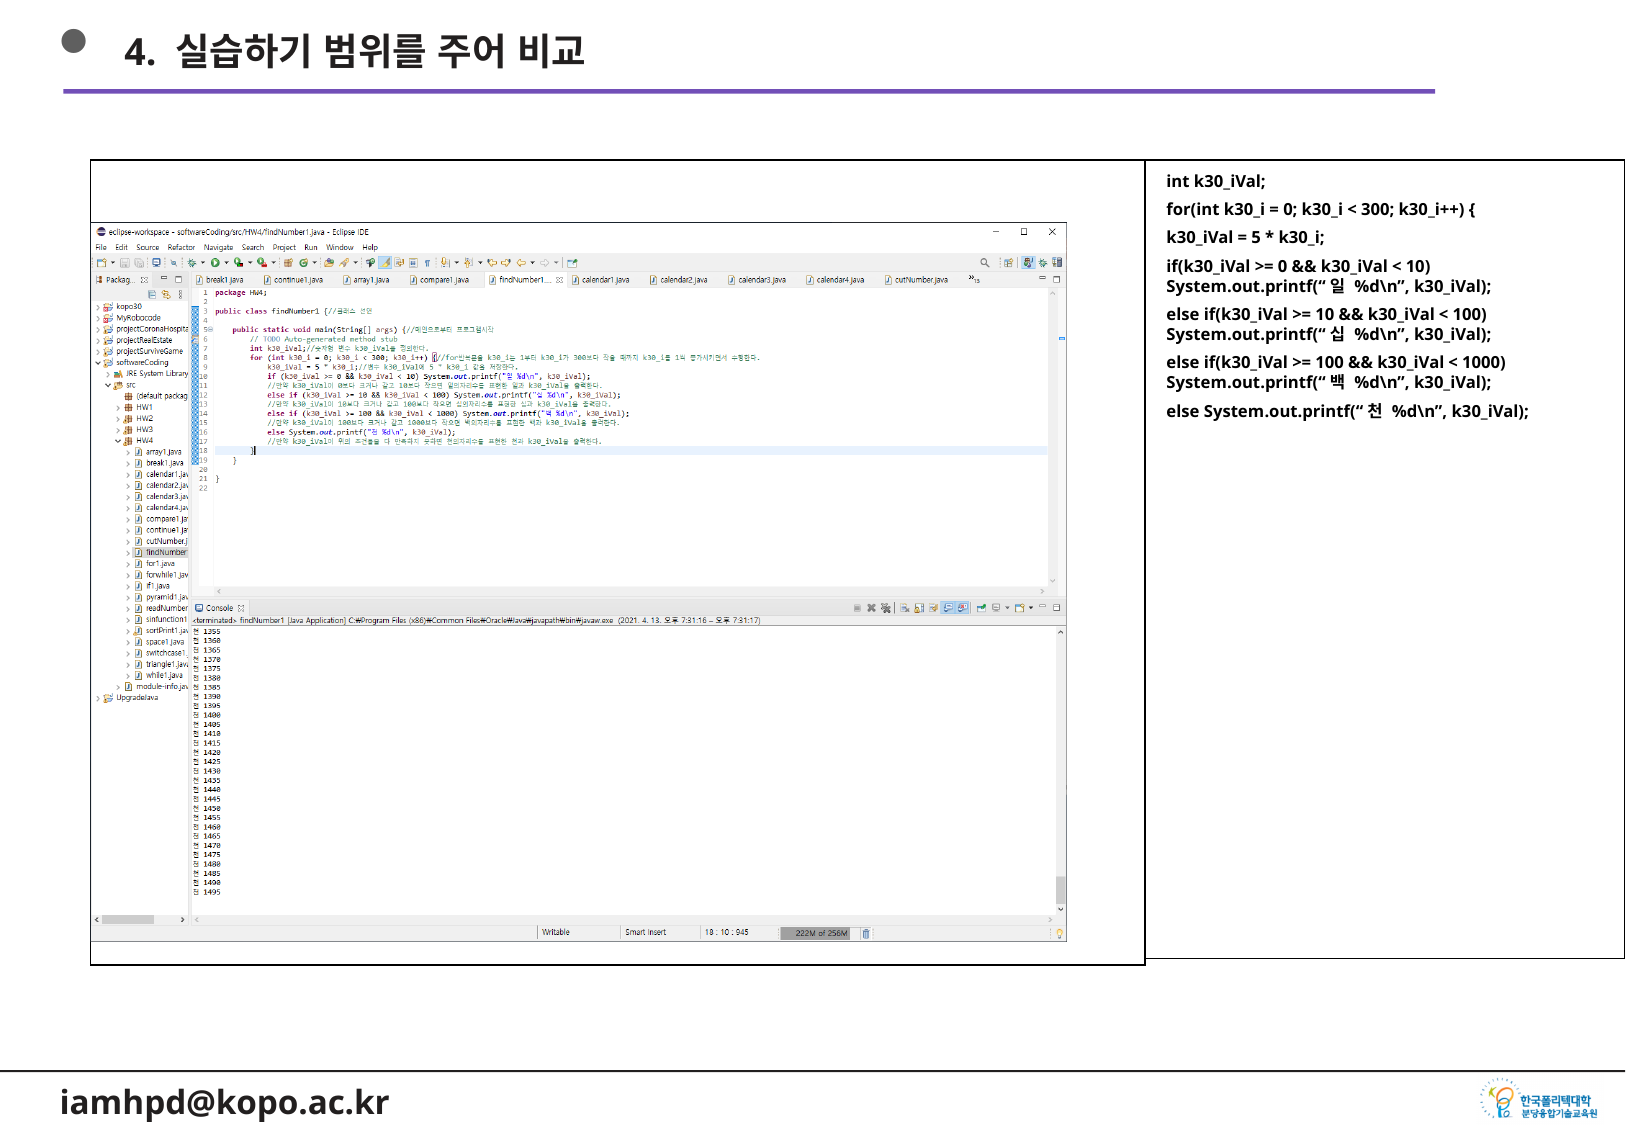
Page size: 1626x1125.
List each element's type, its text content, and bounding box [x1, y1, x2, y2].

picture [90, 222, 1067, 943]
text_box [90, 160, 1146, 965]
text_box int k30_iVal; for(int k30_i = 0; k30_i < 300; k30_i++) { k30_iVal = 5 * k30_i; if(k30_iVal >= 0 && k30_iVal < 10) System.out.printf(“일 %d\n”, k30_iVal); else if(k30_iVal >= 10 && k30_iVal < 100) System.out.printf(“십 %d\n”, k30_iVal); else if(k30_iVal >= 100 && k30_iVal < 1000) System.out.printf(“백 %d\n”, k30_iVal); else System.out.printf(“천 %d\n”, k30_iVal); [1146, 160, 1625, 959]
text_box 4. 실습하기 범위를 주어 비교 [109, 20, 943, 93]
picture [1476, 1073, 1604, 1125]
